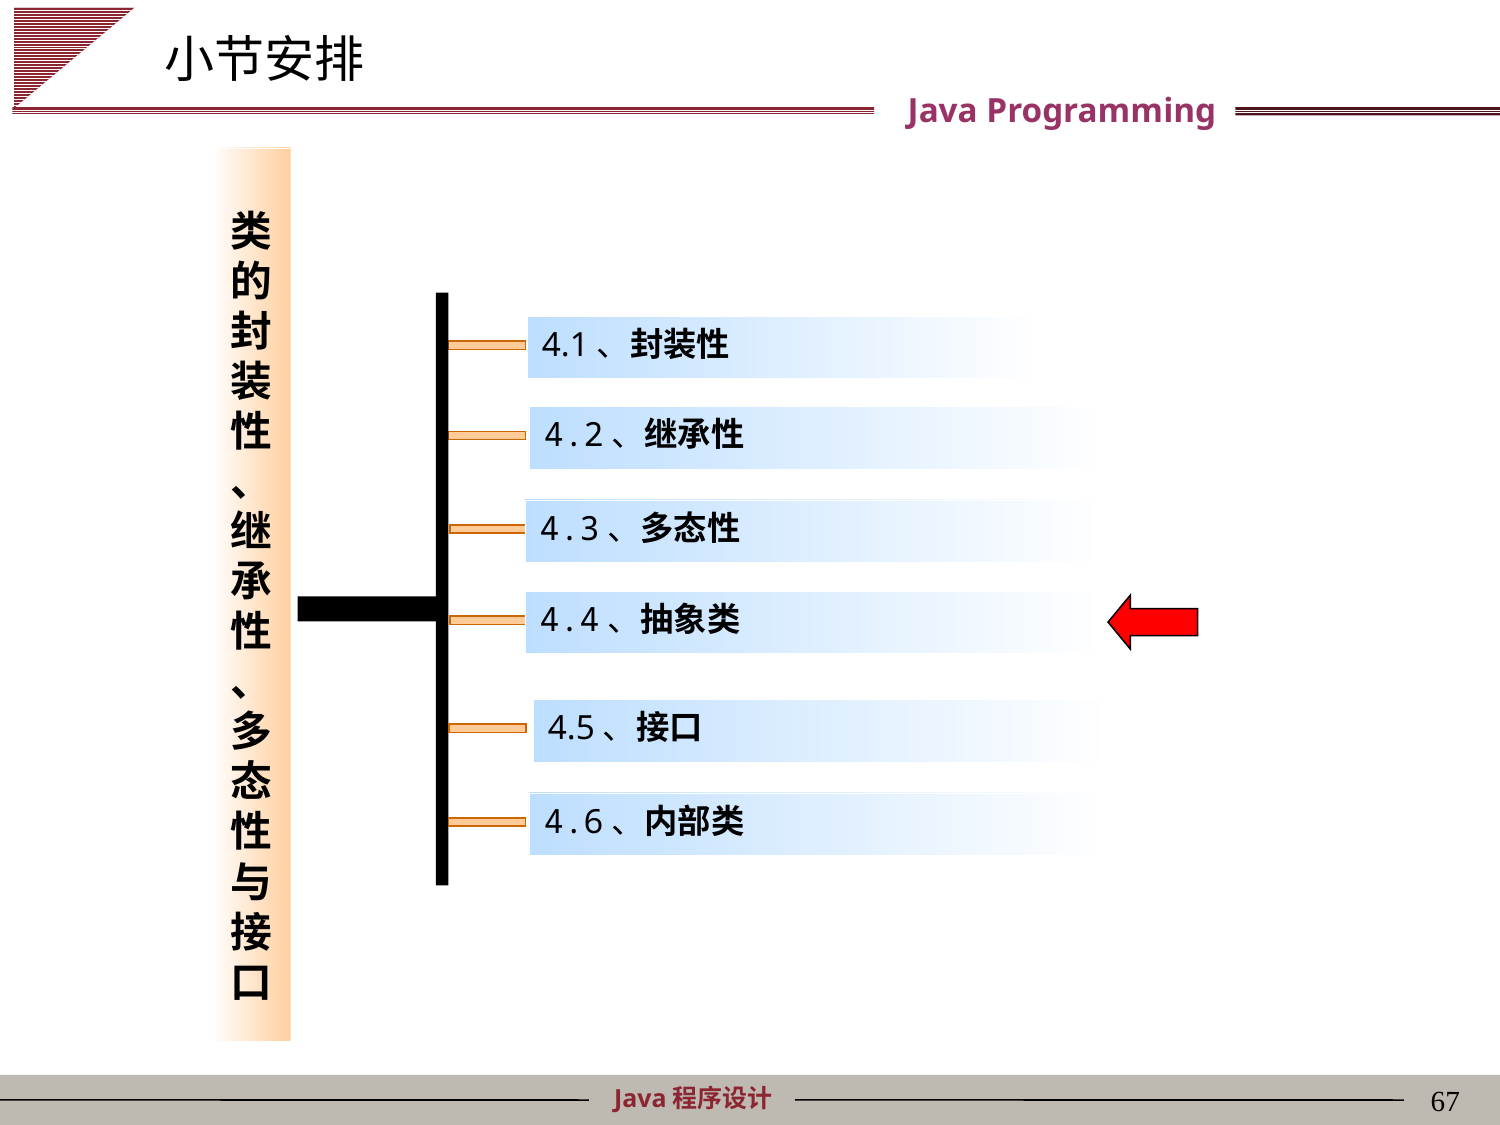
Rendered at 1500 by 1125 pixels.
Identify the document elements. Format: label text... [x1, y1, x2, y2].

text_box 4.6、内部类 [528, 792, 1104, 856]
text_box [449, 341, 526, 350]
text_box 4.2、继承性 [528, 406, 1104, 469]
text_box [449, 431, 526, 440]
text_box [1108, 595, 1198, 650]
text_box [297, 596, 435, 622]
text_box 4.5、接口 [533, 699, 1109, 762]
text_box 4.1、封装性 [527, 316, 1039, 379]
text_box [435, 292, 449, 886]
text_box [449, 616, 524, 625]
text_box 4.4、抽象类 [524, 591, 1100, 654]
text_box 类的封装性 、继承性 、多态性与接口 [215, 147, 291, 1041]
text_box [448, 817, 526, 827]
text_box [449, 524, 524, 534]
text_box 4.3、多态性 [524, 499, 1100, 563]
text_box [448, 724, 526, 733]
title 小节安排 [149, 20, 578, 96]
